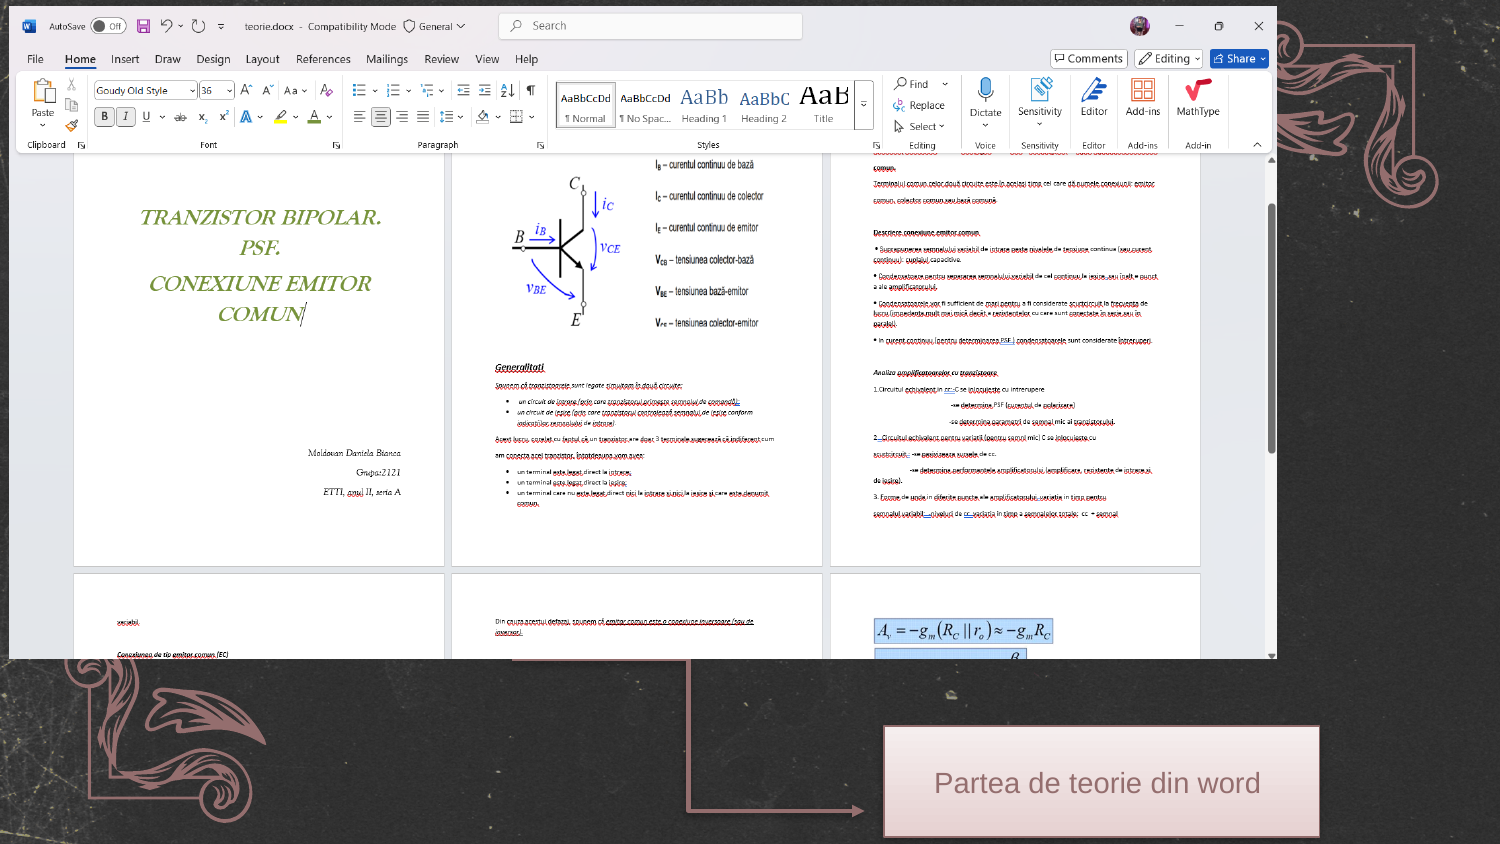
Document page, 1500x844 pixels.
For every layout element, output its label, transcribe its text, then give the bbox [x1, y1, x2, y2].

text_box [511, 668, 865, 812]
picture [9, 6, 1277, 659]
text_box Partea de teorie din word [883, 725, 1320, 838]
